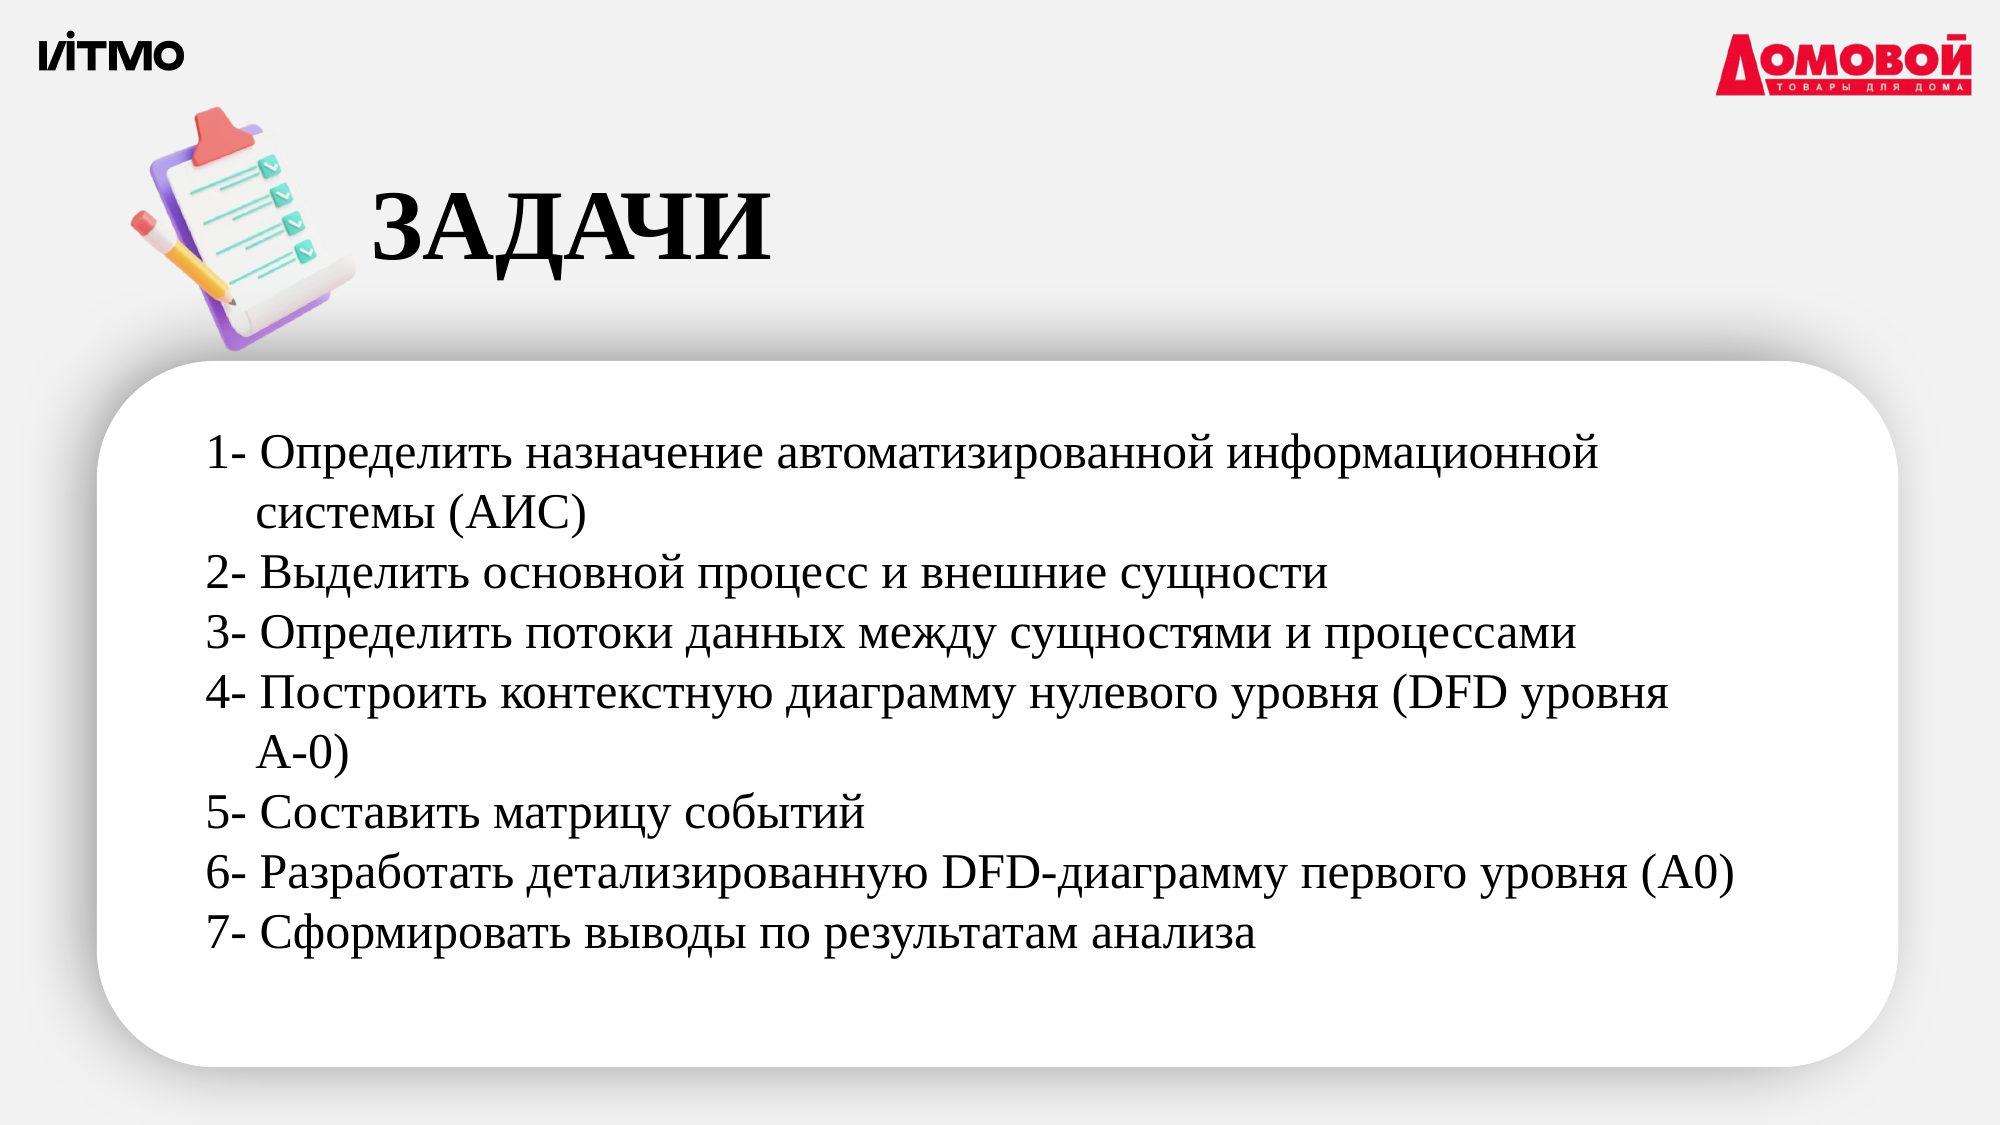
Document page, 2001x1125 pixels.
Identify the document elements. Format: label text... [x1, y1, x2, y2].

text_box [95, 359, 1900, 1069]
picture [0, 0, 549, 471]
text_box 1- Определить назначение автоматизированной информационной системы (АИС) 2- Выделить основной процесс и внешние сущности 3- Определить потоки данных между сущностями и процессами 4- Построить контекстную диаграмму нулевого уровня (DFD уровня A-0) 5- Составить матрицу событий 6- Разработать детализированную DFD-диаграмму первого уровня (A0) 7- Сформировать выводы по результатам анализа [190, 411, 1879, 966]
picture [1715, 31, 1973, 97]
text_box ЗАДАЧИ [507, 152, 788, 287]
